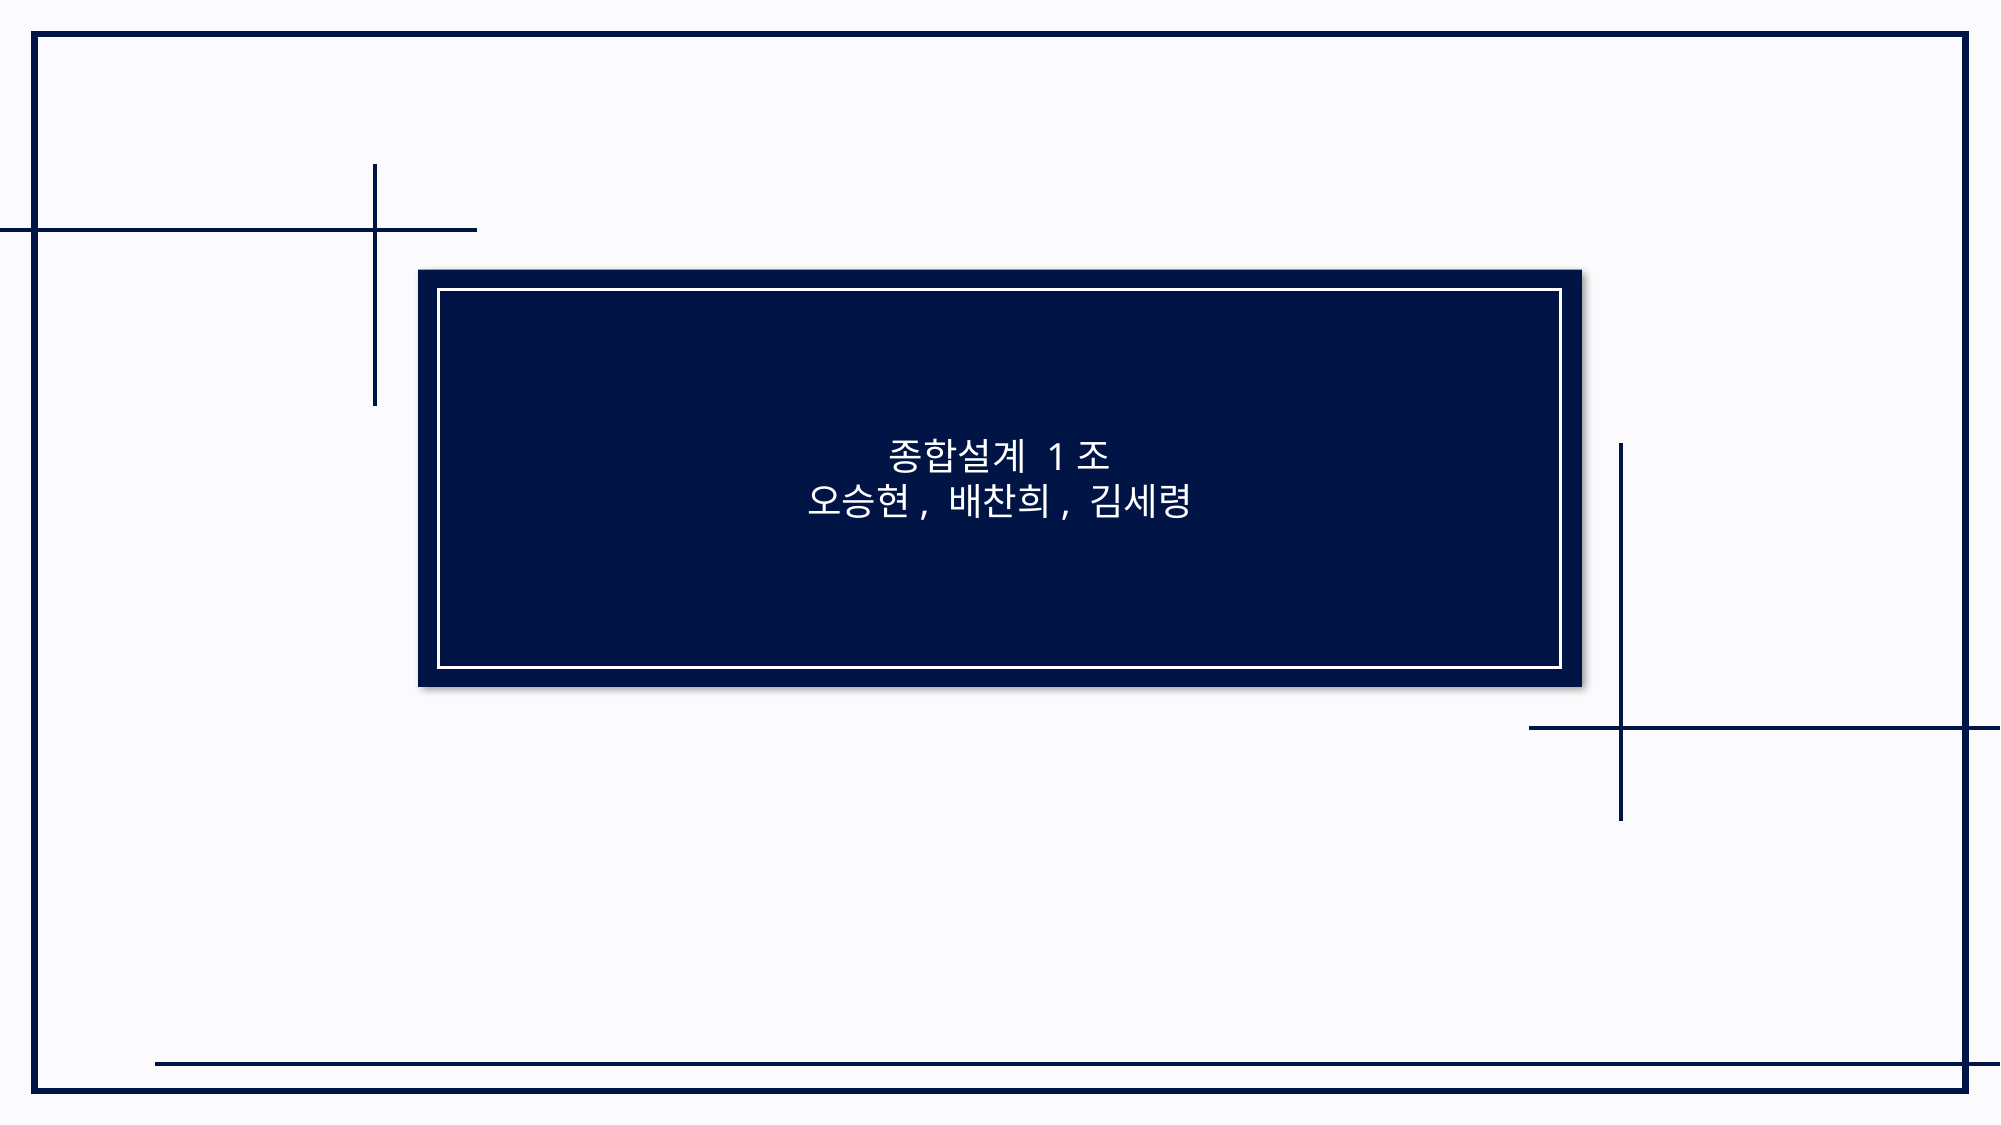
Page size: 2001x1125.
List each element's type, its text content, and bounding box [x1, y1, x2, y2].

text_box 종합설계 1조 오승현, 배찬희, 김세령 [417, 269, 1583, 688]
text_box [438, 288, 1562, 668]
text_box [33, 33, 1967, 1092]
